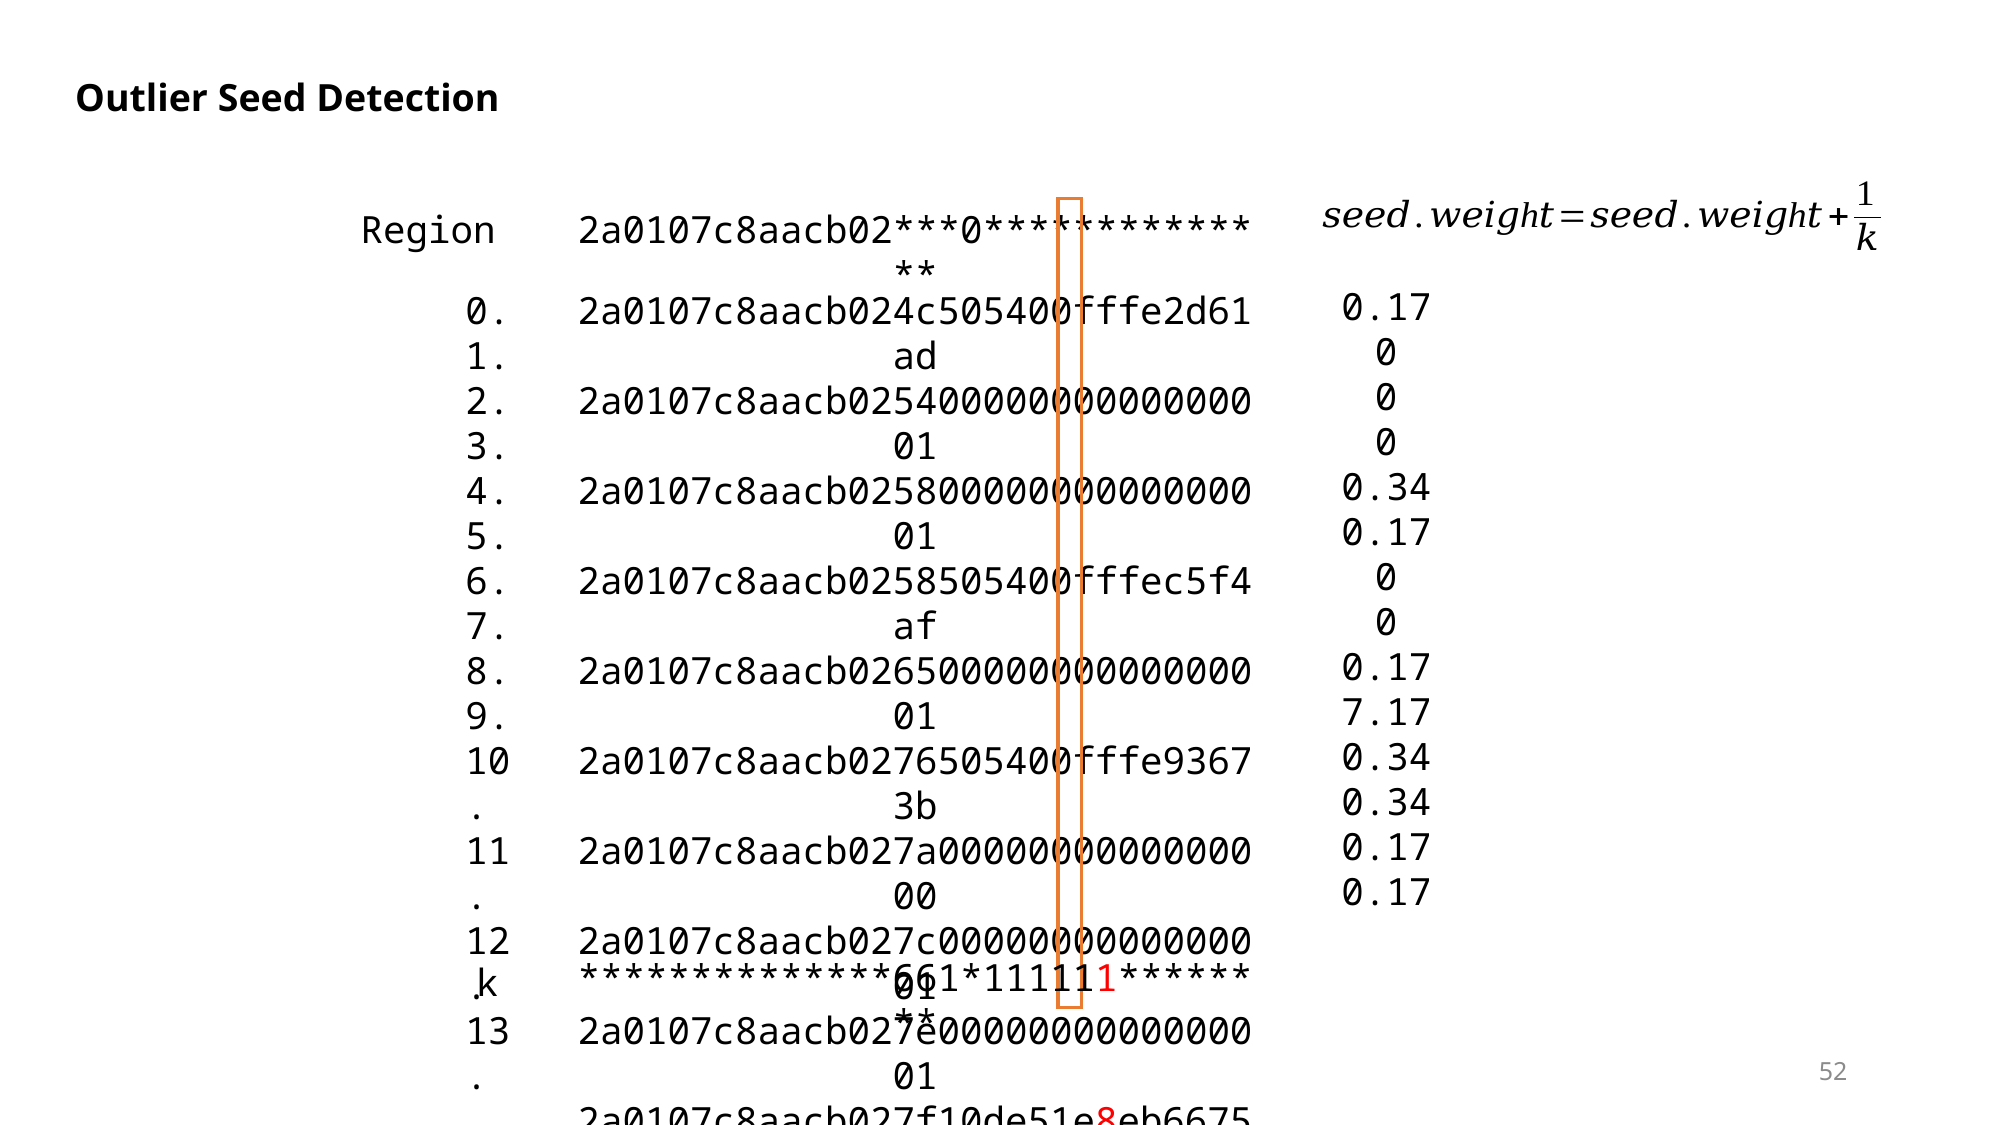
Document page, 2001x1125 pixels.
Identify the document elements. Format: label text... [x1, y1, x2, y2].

text_box 2a0107c8aacb024c505400fffe2d61ad 2a0107c8aacb02540000000000000001 2a0107c8aacb02580000000000000001 2a0107c8aacb0258505400fffec5f4af 2a0107c8aacb02650000000000000001 2a0107c8aacb0276505400fffe93673b 2a0107c8aacb027a0000000000000000 2a0107c8aacb027c0000000000000001 2a0107c8aacb027e0000000000000001 2a0107c8aacb027f10de51e8eb667583 2a0107c8aacb02810000000000000001 2a0107c8aacb02900000000000000001 2a0107c8aacb02ba505400fffee8eb27 2a0107c8aacb02c4505400fffe8312eb [558, 304, 1057, 946]
text_box **************661*111111******** [558, 946, 1272, 1052]
text_box Region [345, 198, 524, 259]
text_box 2a0107c8aacb02***0************** [558, 198, 1057, 304]
text_box 0.17 0 0 0 0.34 0.17 0 0 0.17 7.17 0.34 0.34 0.17 0.17 [1320, 275, 1453, 920]
text_box k [450, 951, 524, 1012]
slide_number 52 [1412, 1042, 1863, 1103]
text_box 2a0107c8aacb024c505400fffe2d61ad 2a0107c8aacb02540000000000000001 2a0107c8aacb02580000000000000001 2a0107c8aacb0258505400fffec5f4af 2a0107c8aacb02650000000000000001 2a0107c8aacb0276505400fffe93673b 2a0107c8aacb027a0000000000000000 2a0107c8aacb027c0000000000000001 2a0107c8aacb027e0000000000000001 2a0107c8aacb027f10de51e8eb667583 2a0107c8aacb02810000000000000001 2a0107c8aacb02900000000000000001 2a0107c8aacb02ba505400fffee8eb27 2a0107c8aacb02c4505400fffe8312eb [558, 1052, 1272, 1125]
text_box 2a0107c8aacb024c505400fffe2d61ad 2a0107c8aacb02540000000000000001 2a0107c8aacb02580000000000000001 2a0107c8aacb0258505400fffec5f4af 2a0107c8aacb02650000000000000001 2a0107c8aacb0276505400fffe93673b 2a0107c8aacb027a0000000000000000 2a0107c8aacb027c0000000000000001 2a0107c8aacb027e0000000000000001 2a0107c8aacb027f10de51e8eb667583 2a0107c8aacb02810000000000000001 2a0107c8aacb02900000000000000001 2a0107c8aacb02ba505400fffee8eb27 2a0107c8aacb02c4505400fffe8312eb [1082, 304, 1272, 946]
text_box 0. 1. 2. 3. 4. 5. 6. 7. 8. 9. 10. 11. 12. 13. [450, 279, 534, 1105]
text_box 2a0107c8aacb02***0************** [1082, 198, 1272, 304]
text_box [1057, 197, 1082, 946]
text_box Outlier Seed Detection [52, 66, 524, 127]
